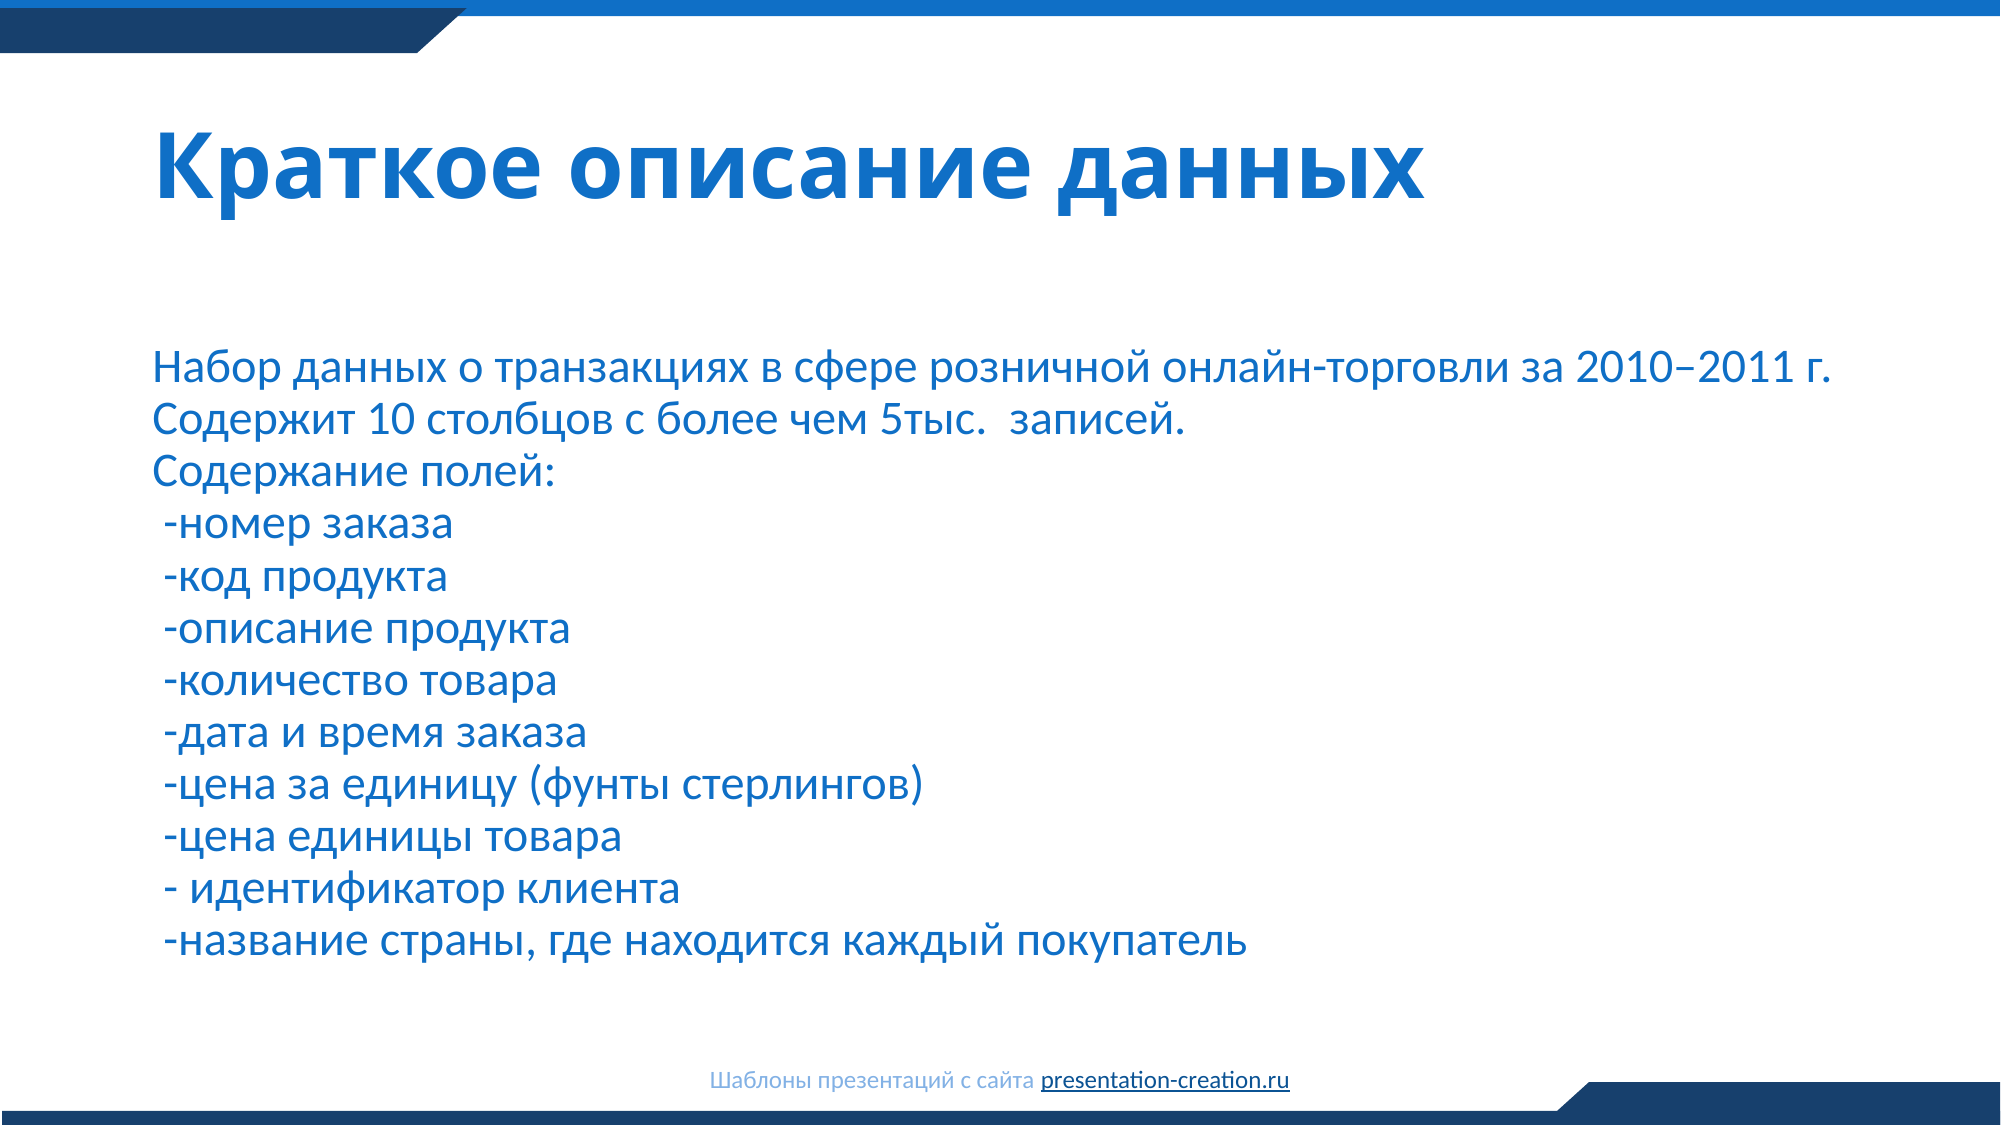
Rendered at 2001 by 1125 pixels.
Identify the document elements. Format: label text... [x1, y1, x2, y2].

title Краткое описание данных [137, 59, 1863, 278]
text_box Шаблоны презентаций с сайта presentation-creation.ru [650, 1056, 1350, 1117]
list Набор данных о транзакциях в сфере розничной онлайн-торговли за 2010–2011 г. Содержит 10 столбцов с более чем 5тыс. записей. Содержание полей: -номер заказа -код продукта -описание продукта -количество товара -дата и время заказа -цена за единицу (фунты стерлингов) -цена единицы товара - идентификатор клиента -название страны, где находится каждый покупатель [137, 333, 1851, 998]
